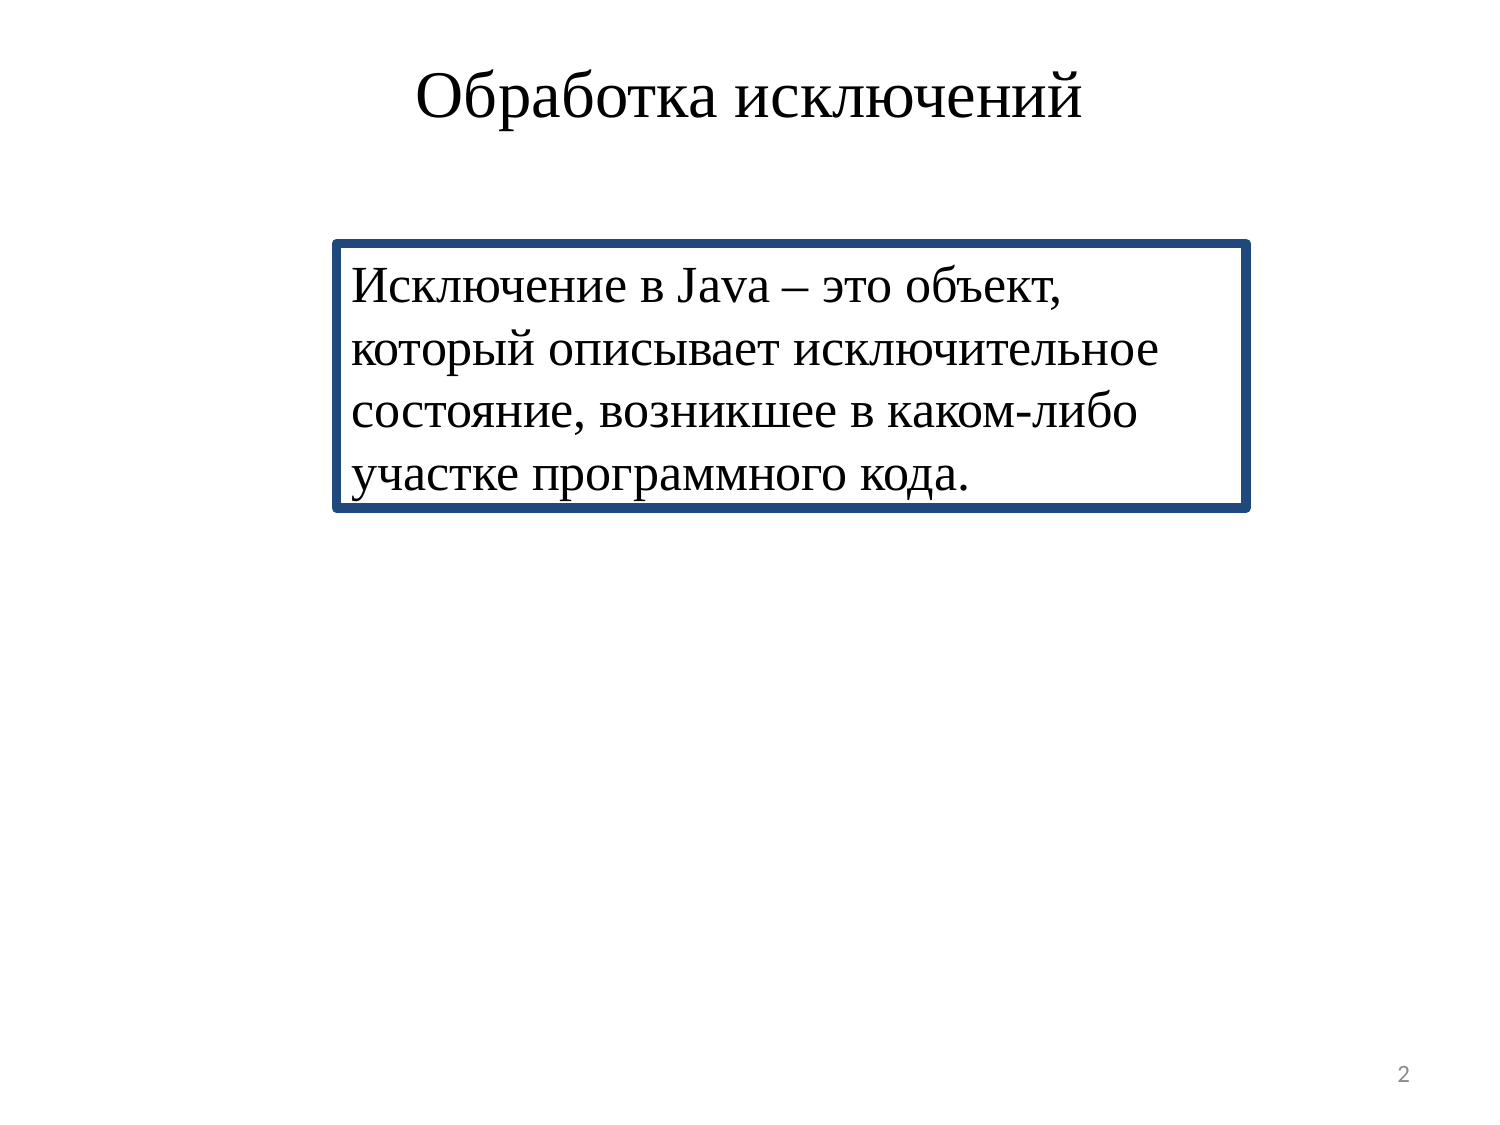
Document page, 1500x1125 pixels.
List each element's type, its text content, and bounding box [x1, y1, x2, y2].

title Обработка исключений [75, 45, 1425, 138]
text_box Исключение в Java – это объект, который описывает исключительное состояние, возникшее в каком-либо участке программного кода. [336, 243, 1247, 509]
slide_number 2 [1074, 1042, 1425, 1103]
